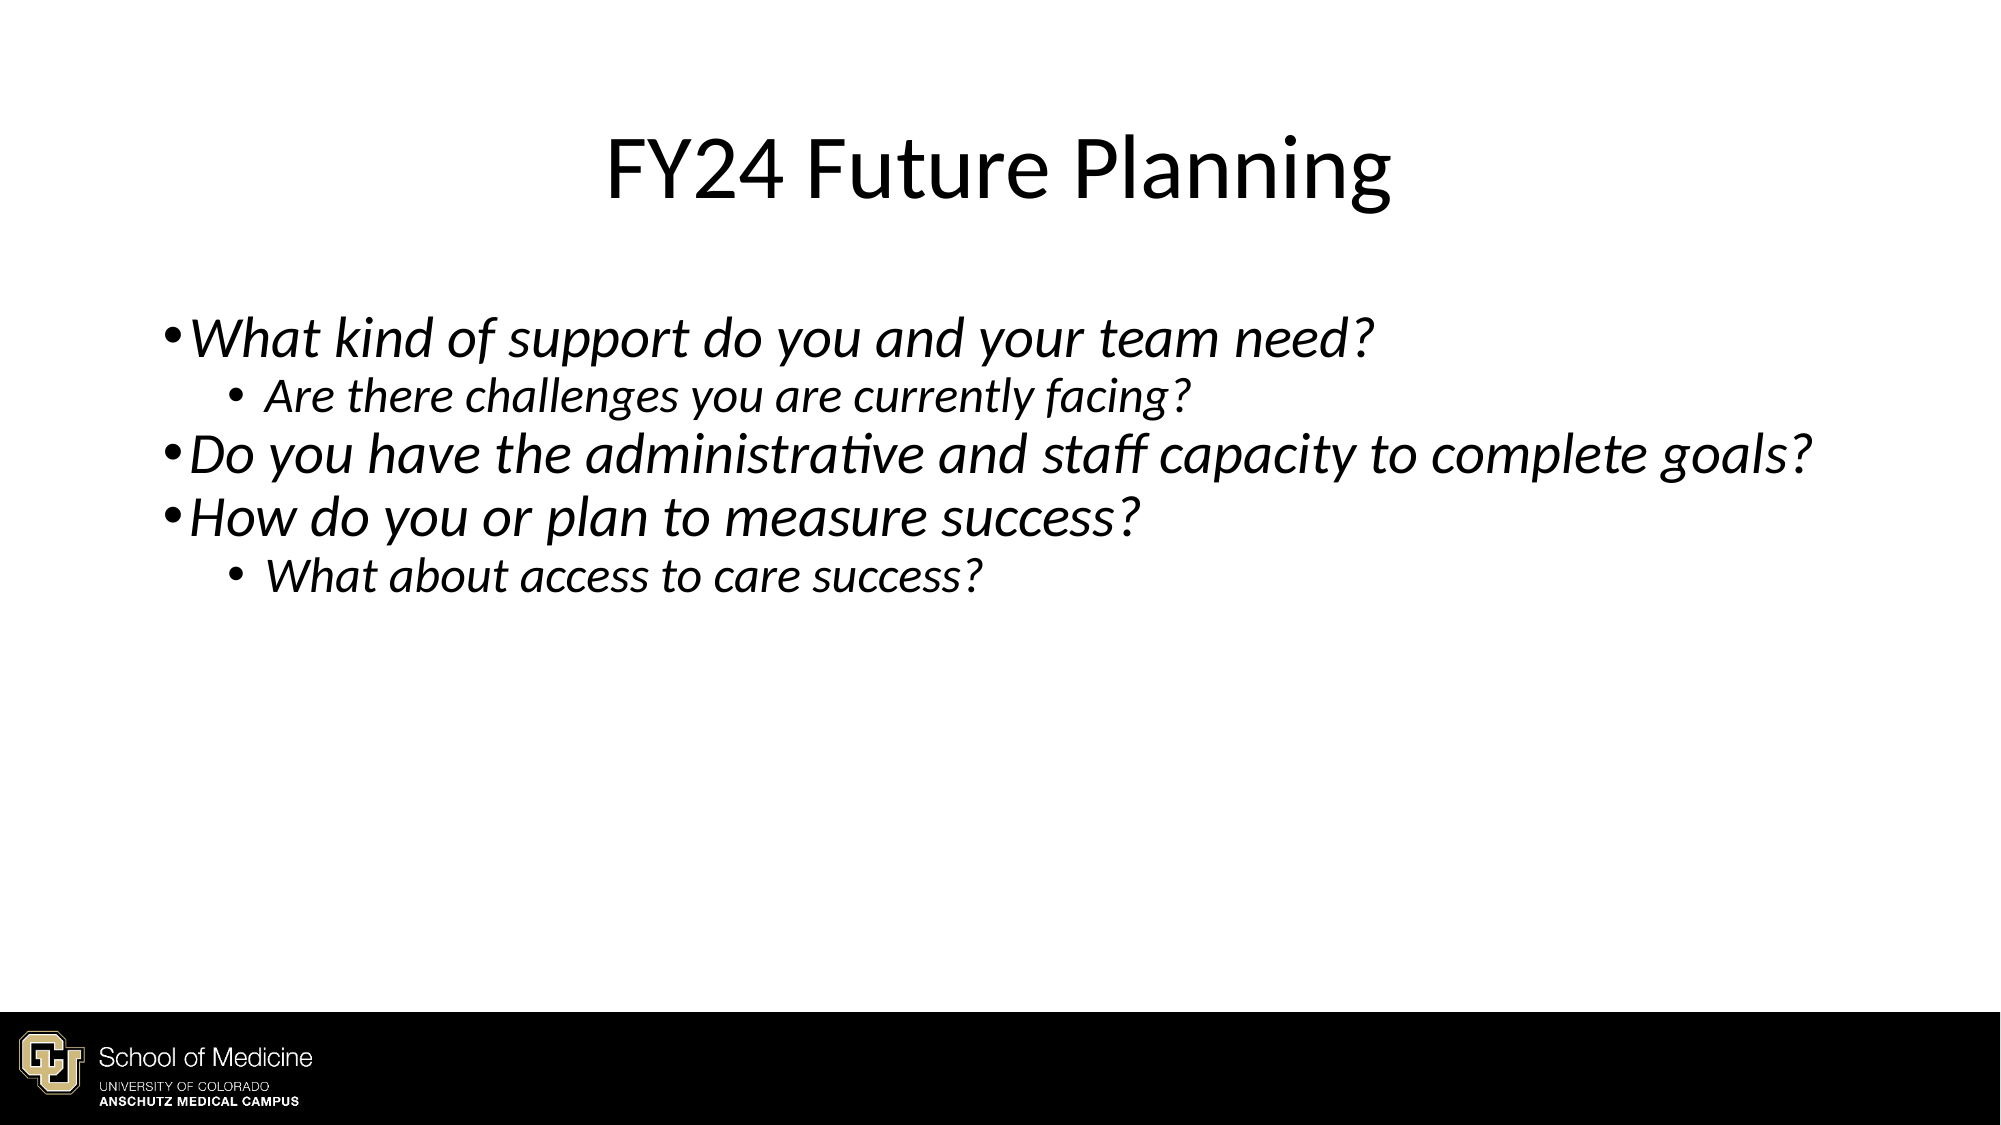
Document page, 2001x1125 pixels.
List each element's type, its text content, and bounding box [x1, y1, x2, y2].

picture [0, 1012, 331, 1125]
list What kind of support do you and your team need? Are there challenges you are currently facing? Do you have the administrative and staff capacity to complete goals? How do you or plan to measure success? What about access to care success? [137, 299, 1863, 1014]
title FY24 Future Planning [137, 59, 1863, 278]
